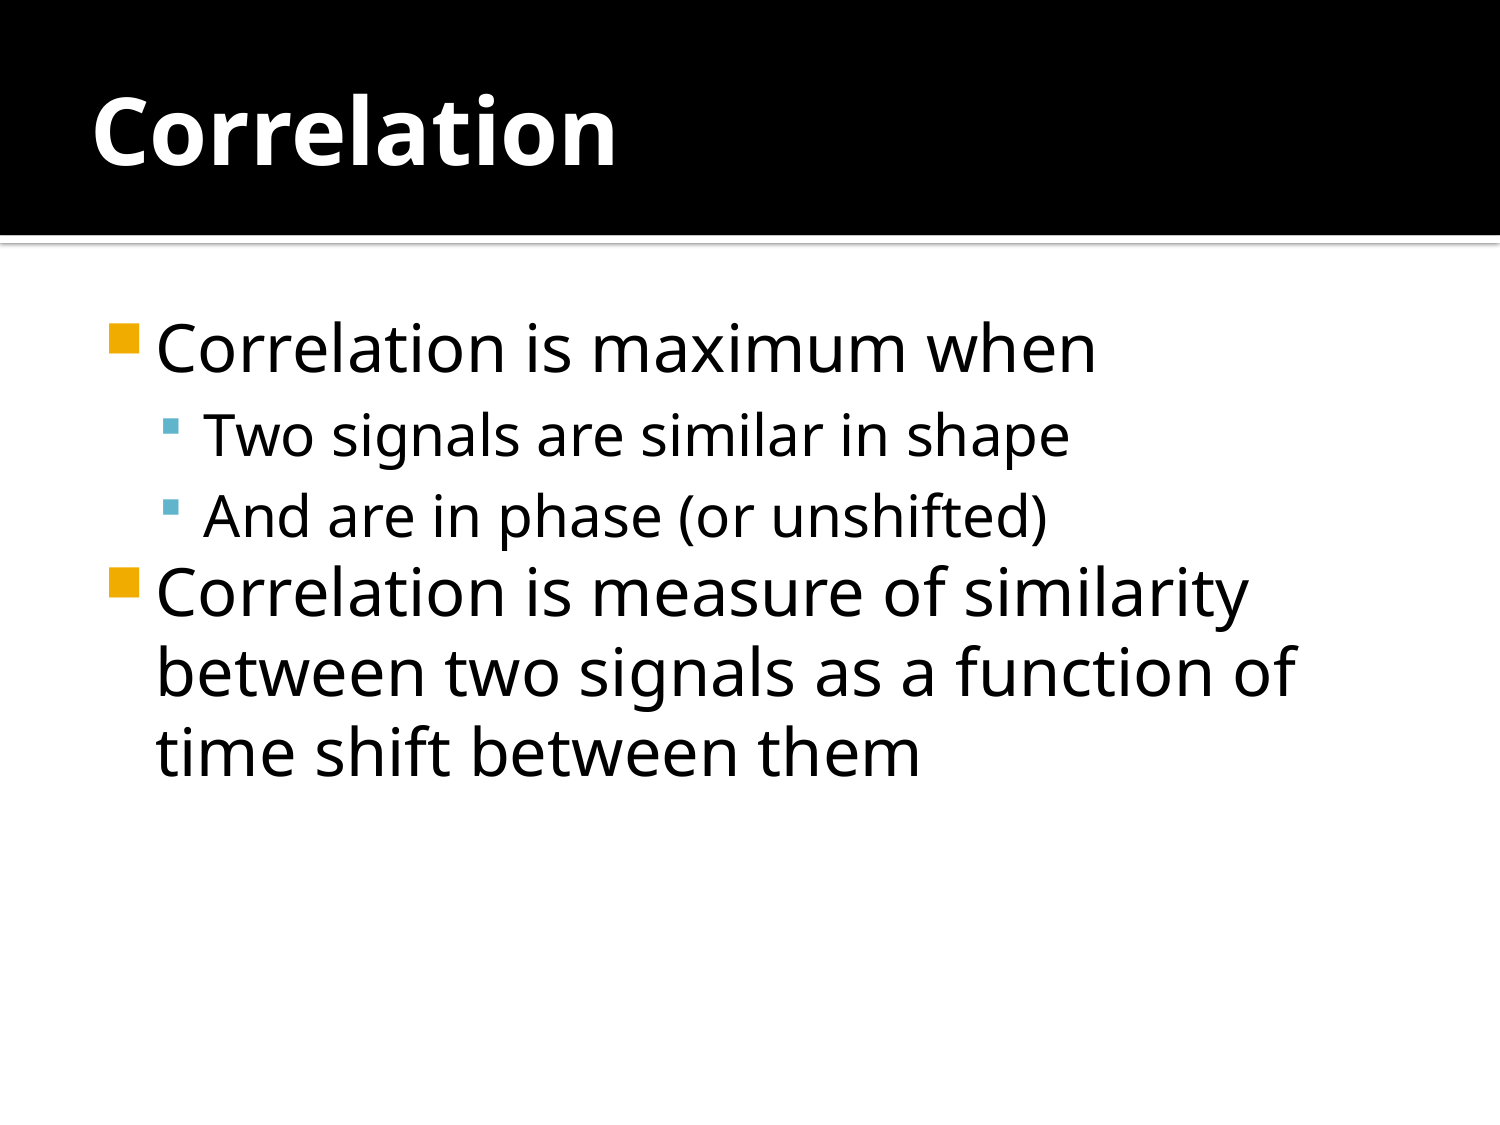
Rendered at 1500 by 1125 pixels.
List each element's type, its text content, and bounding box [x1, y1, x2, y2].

list Correlation is maximum when Two signals are similar in shape And are in phase (or unshifted) Correlation is measure of similarity between two signals as a function of time shift between them [74, 290, 1426, 1051]
title Correlation [75, 25, 1425, 231]
